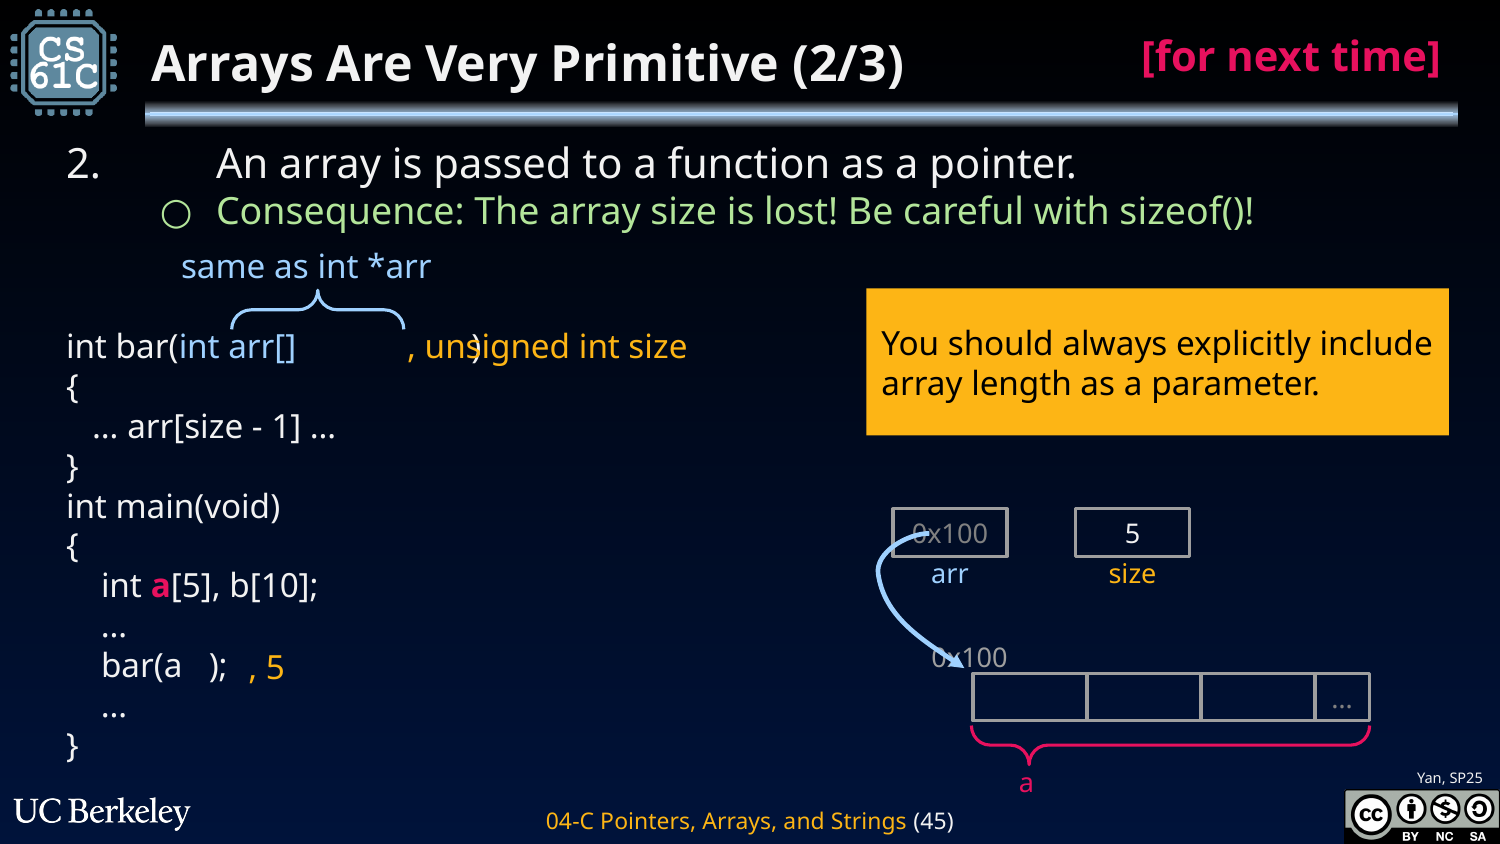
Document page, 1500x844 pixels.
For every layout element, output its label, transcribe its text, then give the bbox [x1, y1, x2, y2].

text_box int bar(int arr[] ) { … arr[size - 1] … } int main(void) { int a[5], b[10]; … bar(a ); … } [51, 310, 928, 780]
list 2. An array is passed to a function as a pointer. Consequence: The array size is lost! Be careful with sizeof()! [51, 122, 1449, 291]
text_box [for next time] [1106, 15, 1456, 112]
picture [10, 9, 117, 116]
title Arrays Are Very Primitive (2/3) [136, 16, 1106, 111]
picture [1344, 789, 1500, 844]
text_box You should always explicitly include array length as a parameter. [866, 288, 1449, 436]
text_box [877, 508, 1370, 807]
picture [13, 797, 191, 831]
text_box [165, 230, 527, 330]
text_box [232, 310, 816, 703]
